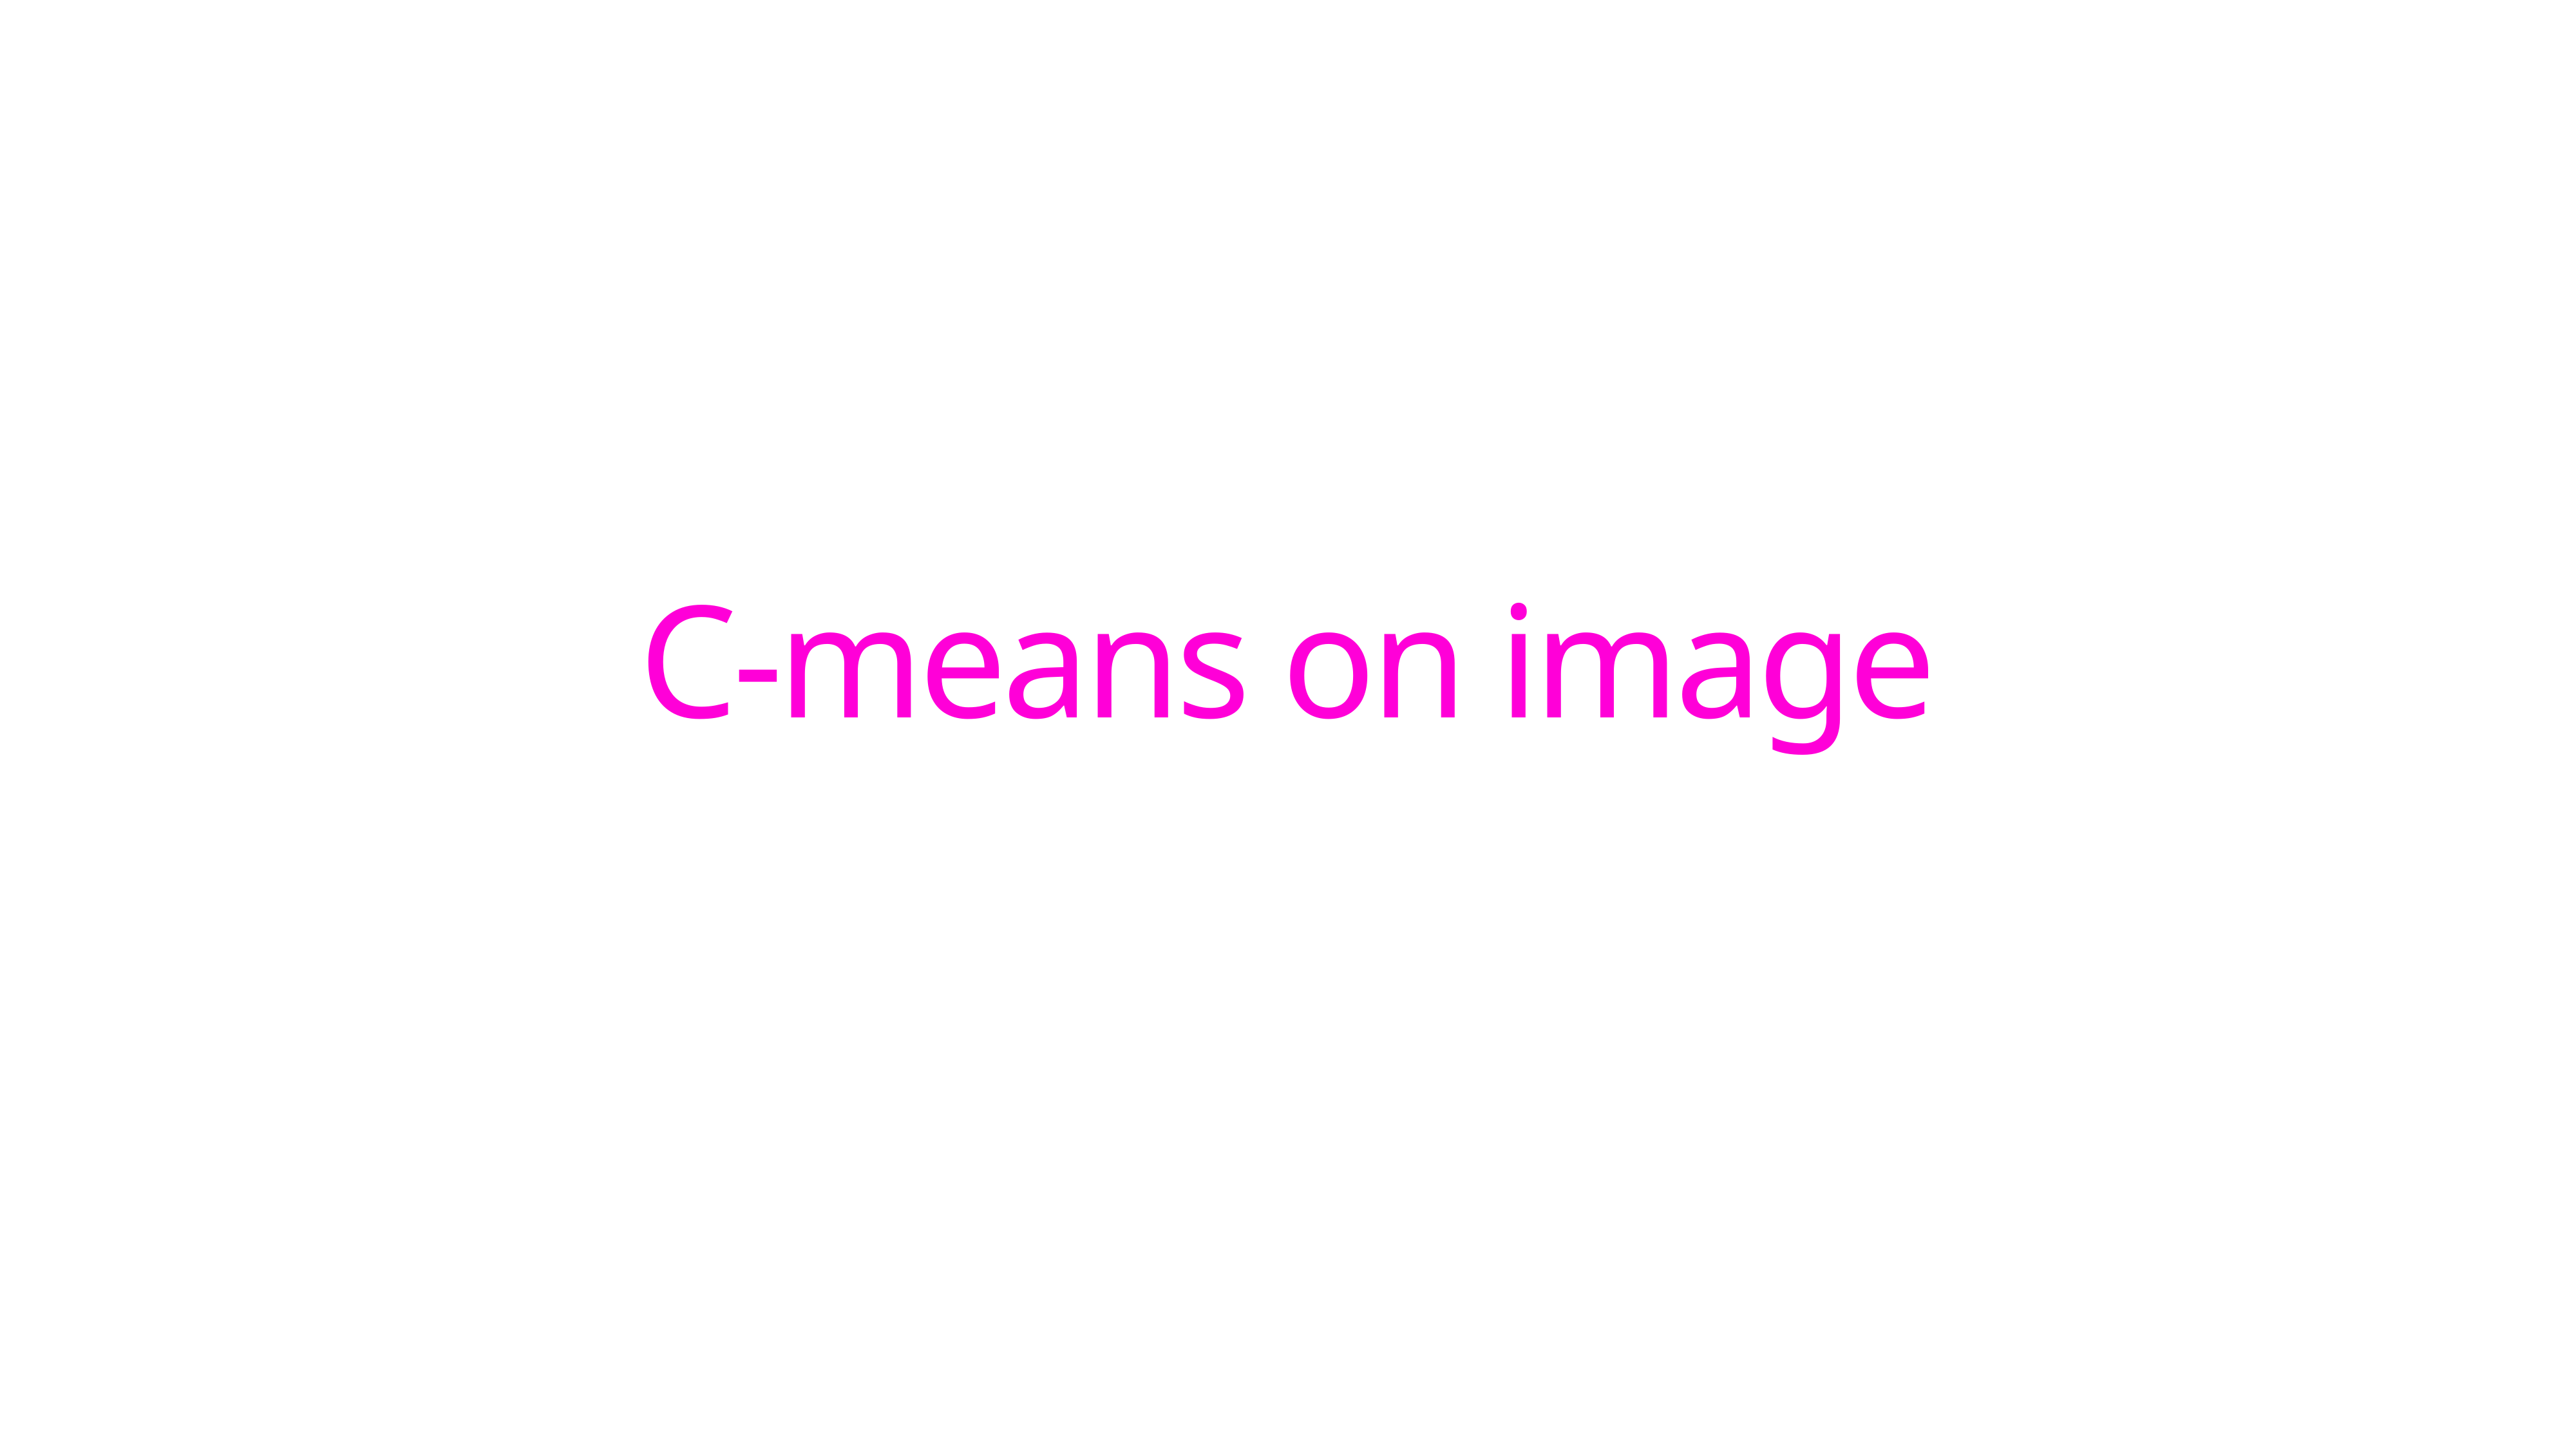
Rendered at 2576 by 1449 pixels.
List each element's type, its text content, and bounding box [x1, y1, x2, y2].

title C-means on image [133, 347, 2443, 757]
